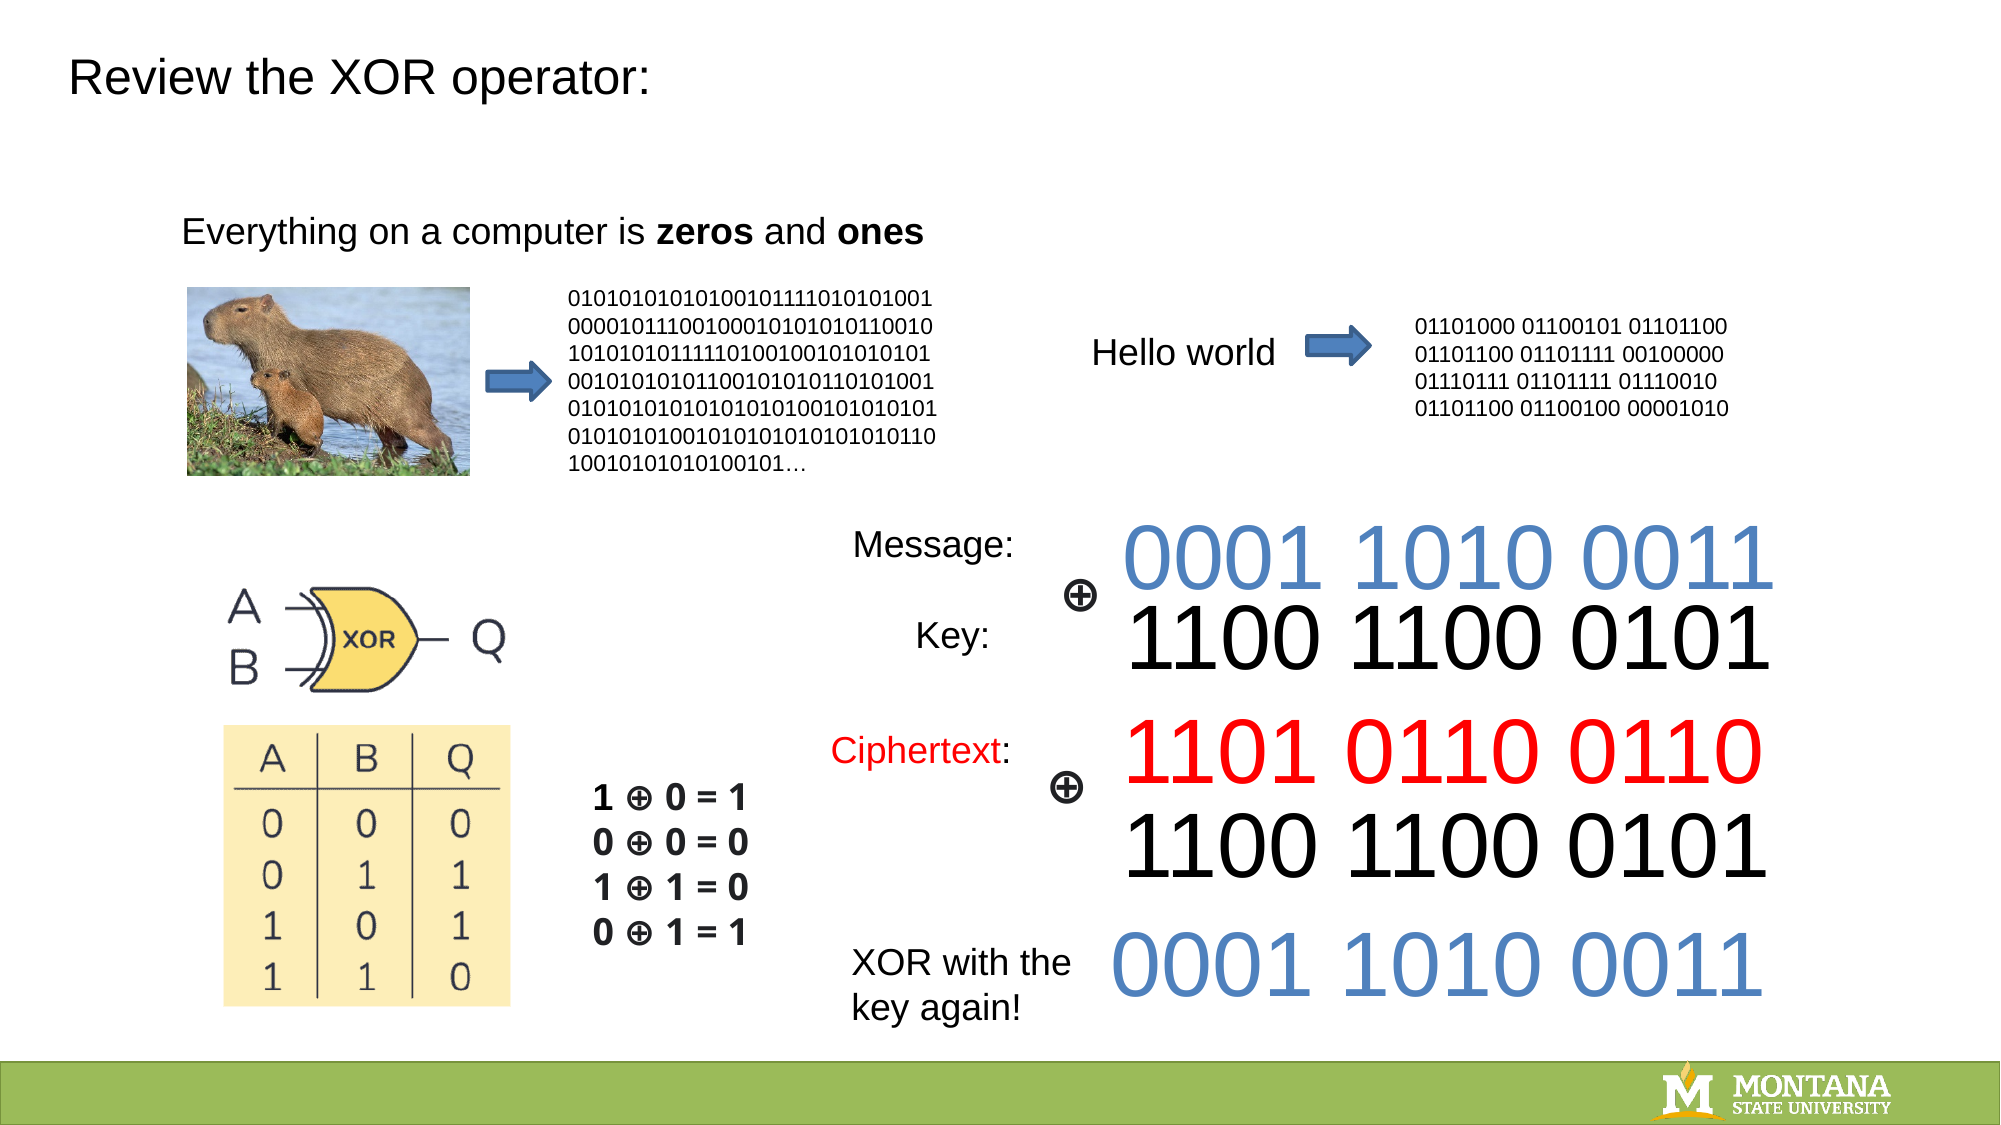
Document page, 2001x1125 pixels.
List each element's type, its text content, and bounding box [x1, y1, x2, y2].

picture [162, 549, 571, 1039]
text_box ⊕ [1030, 746, 2000, 822]
text_box Ciphertext: [815, 719, 1027, 779]
text_box Everything on a computer is zeros and ones [166, 199, 940, 260]
picture [187, 287, 470, 476]
text_box 1101 0110 0110 [1107, 684, 1780, 746]
text_box Key: [900, 603, 1006, 664]
text_box [1305, 324, 1372, 367]
text_box [485, 360, 553, 402]
text_box Message: [837, 512, 1030, 572]
text_box Review the XOR operator: [53, 37, 667, 113]
picture [1649, 1060, 1892, 1122]
text_box 01101000 01100101 01101100 01101100 01101111 00100000 01110111 01101111 01110010 01101100 01100100 00001010 [1399, 304, 1827, 457]
text_box 0001 1010 0011 [1095, 897, 1782, 1022]
text_box 1 ⊕ 0 = 1 0 ⊕ 0 = 0 1 ⊕ 1 = 0 0 ⊕ 1 = 1 [577, 765, 774, 961]
text_box 0001 1010 0011 [1107, 490, 1793, 554]
text_box ⊕ [1044, 554, 2000, 629]
text_box 1100 1100 0101 [1110, 629, 1790, 696]
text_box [0, 1060, 1647, 1125]
text_box 01010101010100101111010101001000010111001000101010101100101010101011111010010010101010100101010101100101010110101001010101010101010101001010101010101010100101010101010101011010010101010100101… [553, 276, 954, 484]
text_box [1892, 1060, 2000, 1125]
text_box 1100 1100 0101 [1107, 822, 1787, 904]
text_box Hello world [1076, 320, 1302, 381]
text_box XOR with the key again! [836, 930, 1106, 1036]
